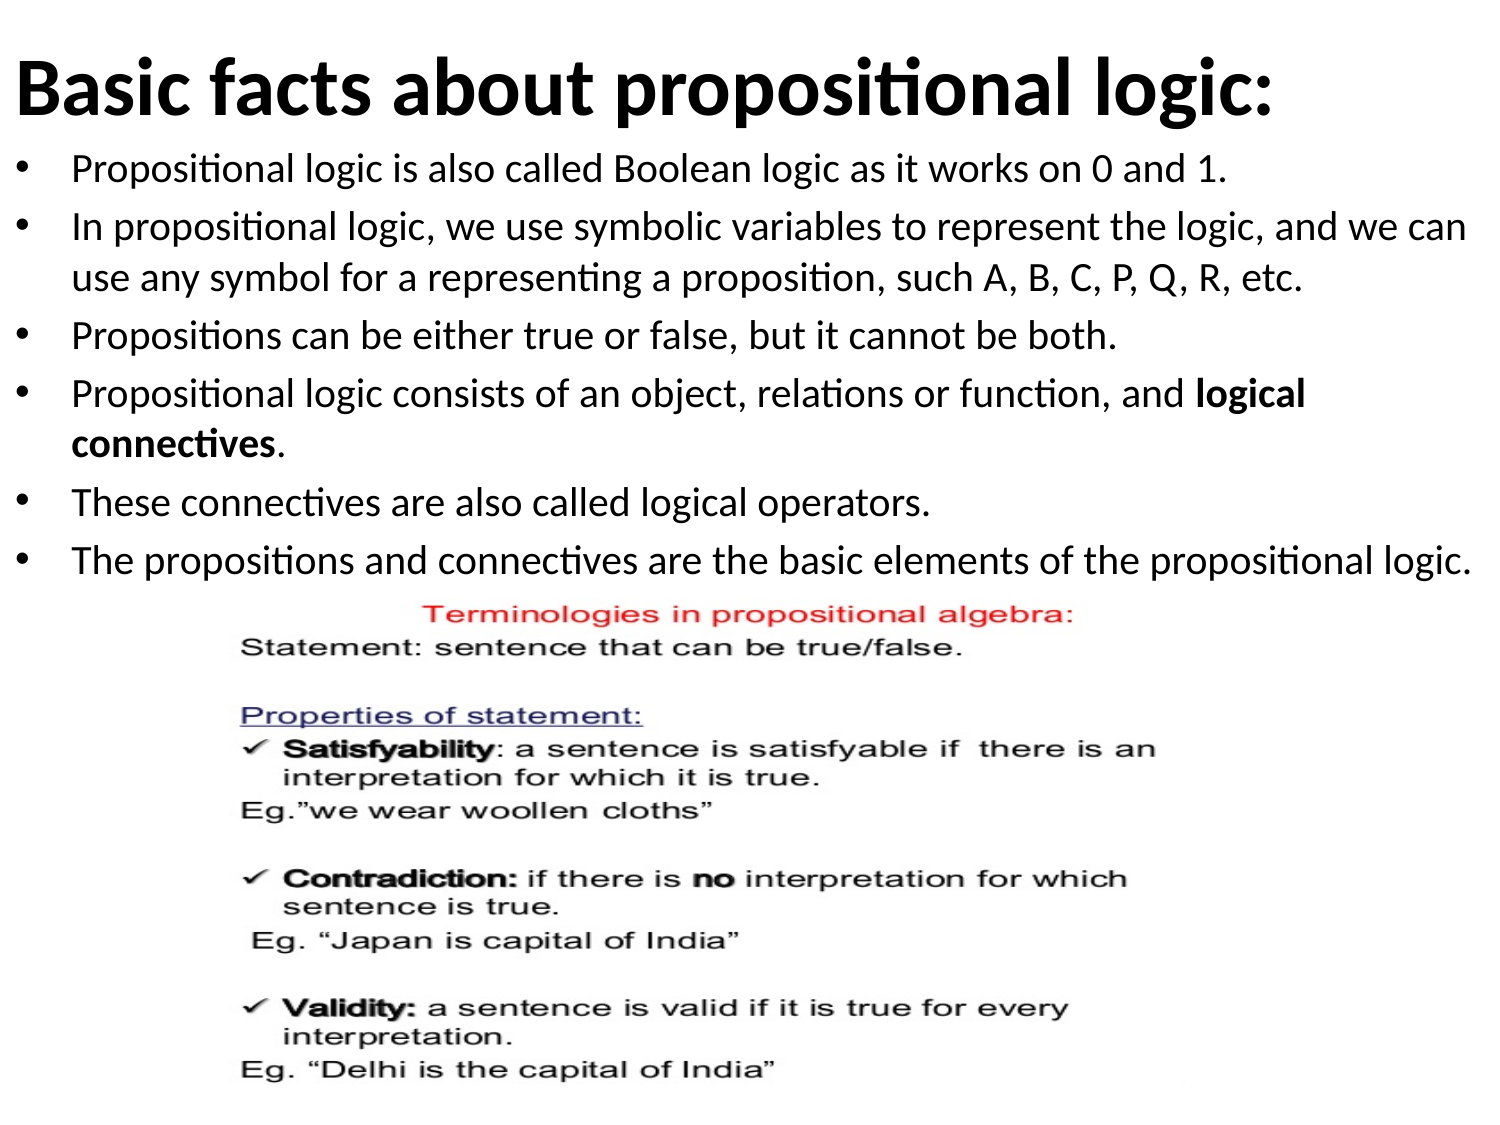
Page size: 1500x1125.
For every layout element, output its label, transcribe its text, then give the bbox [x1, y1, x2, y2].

list Basic facts about propositional logic: Propositional logic is also called Boolean logic as it works on 0 and 1. In propositional logic, we use symbolic variables to represent the logic, and we can use any symbol for a representing a proposition, such A, B, C, P, Q, R, etc. Propositions can be either true or false, but it cannot be both. Propositional logic consists of an object, relations or function, and logical connectives. These connectives are also called logical operators. The propositions and connectives are the basic elements of the propositional logic. [0, 24, 1500, 1088]
picture [174, 587, 1238, 1125]
